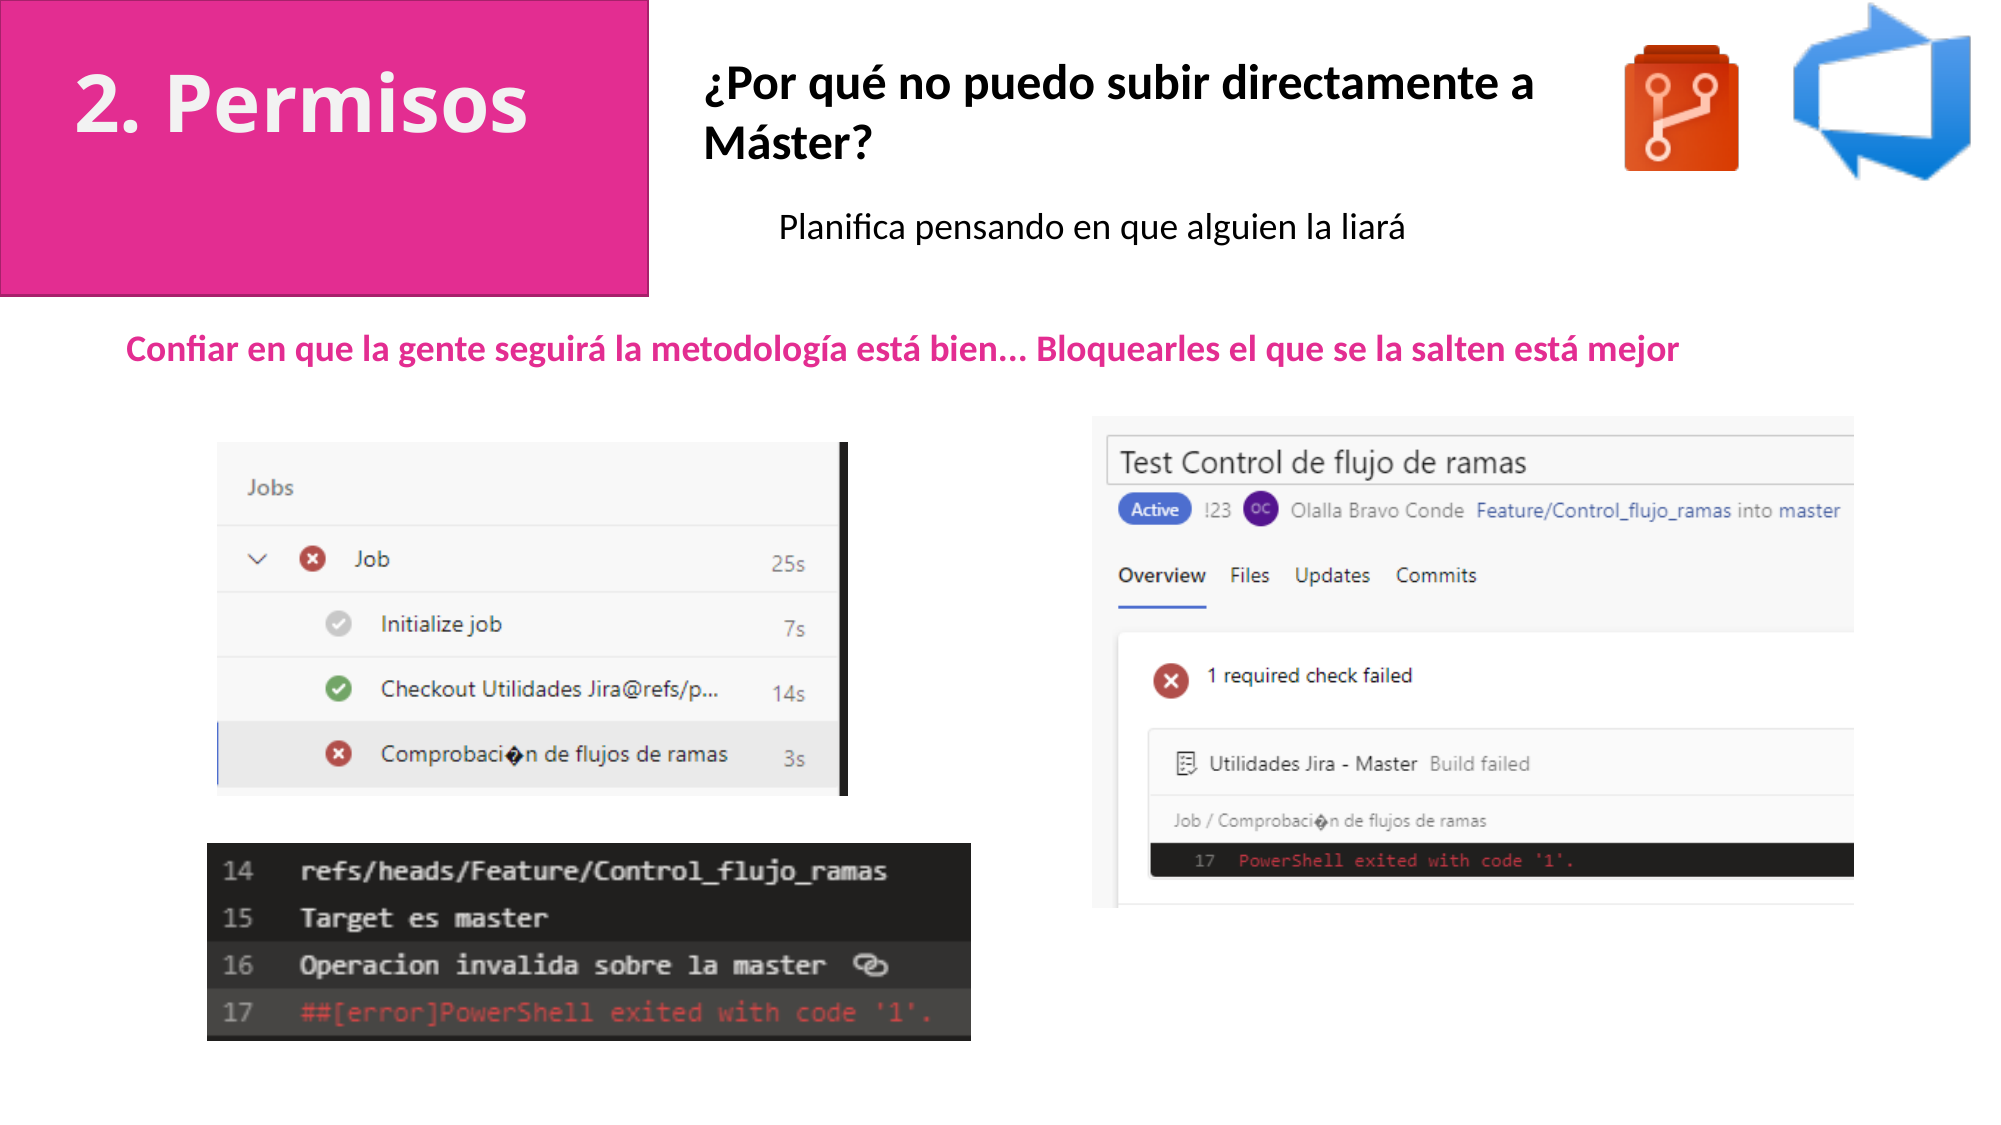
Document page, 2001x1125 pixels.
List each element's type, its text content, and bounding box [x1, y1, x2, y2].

picture [1619, 45, 1745, 171]
picture [217, 442, 848, 796]
picture [1784, 0, 1982, 192]
picture [207, 843, 971, 1041]
text_box Planifica pensando en que alguien la liará [656, 194, 1530, 255]
title 2. Permisos [59, 56, 546, 240]
picture [1092, 416, 1854, 908]
text_box ¿Por qué no puedo subir directamente a Máster? [688, 42, 1580, 178]
text_box Confiar en que la gente seguirá la metodología está bien... Bloquearles el que se la salten está mejor [3, 316, 1805, 377]
text_box [0, 0, 649, 297]
